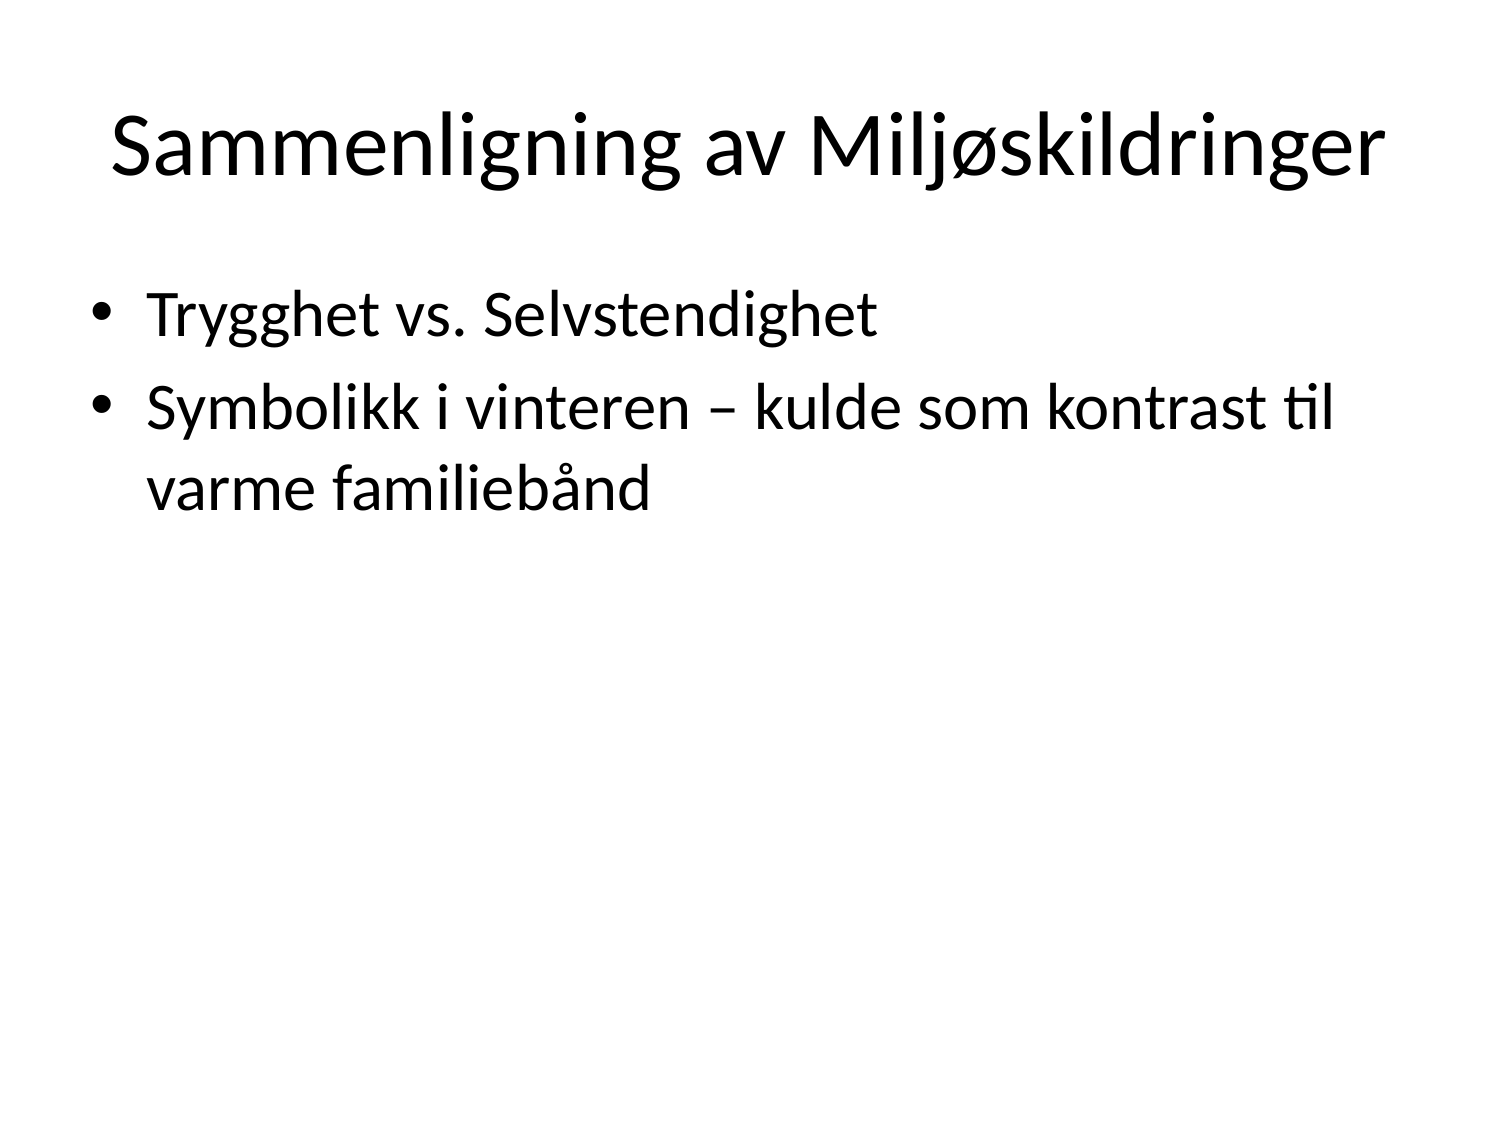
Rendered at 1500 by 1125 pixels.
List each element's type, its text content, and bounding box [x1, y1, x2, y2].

list Trygghet vs. Selvstendighet Symbolikk i vinteren – kulde som kontrast til varme familiebånd [75, 262, 1425, 1005]
title Sammenligning av Miljøskildringer [75, 45, 1425, 233]
